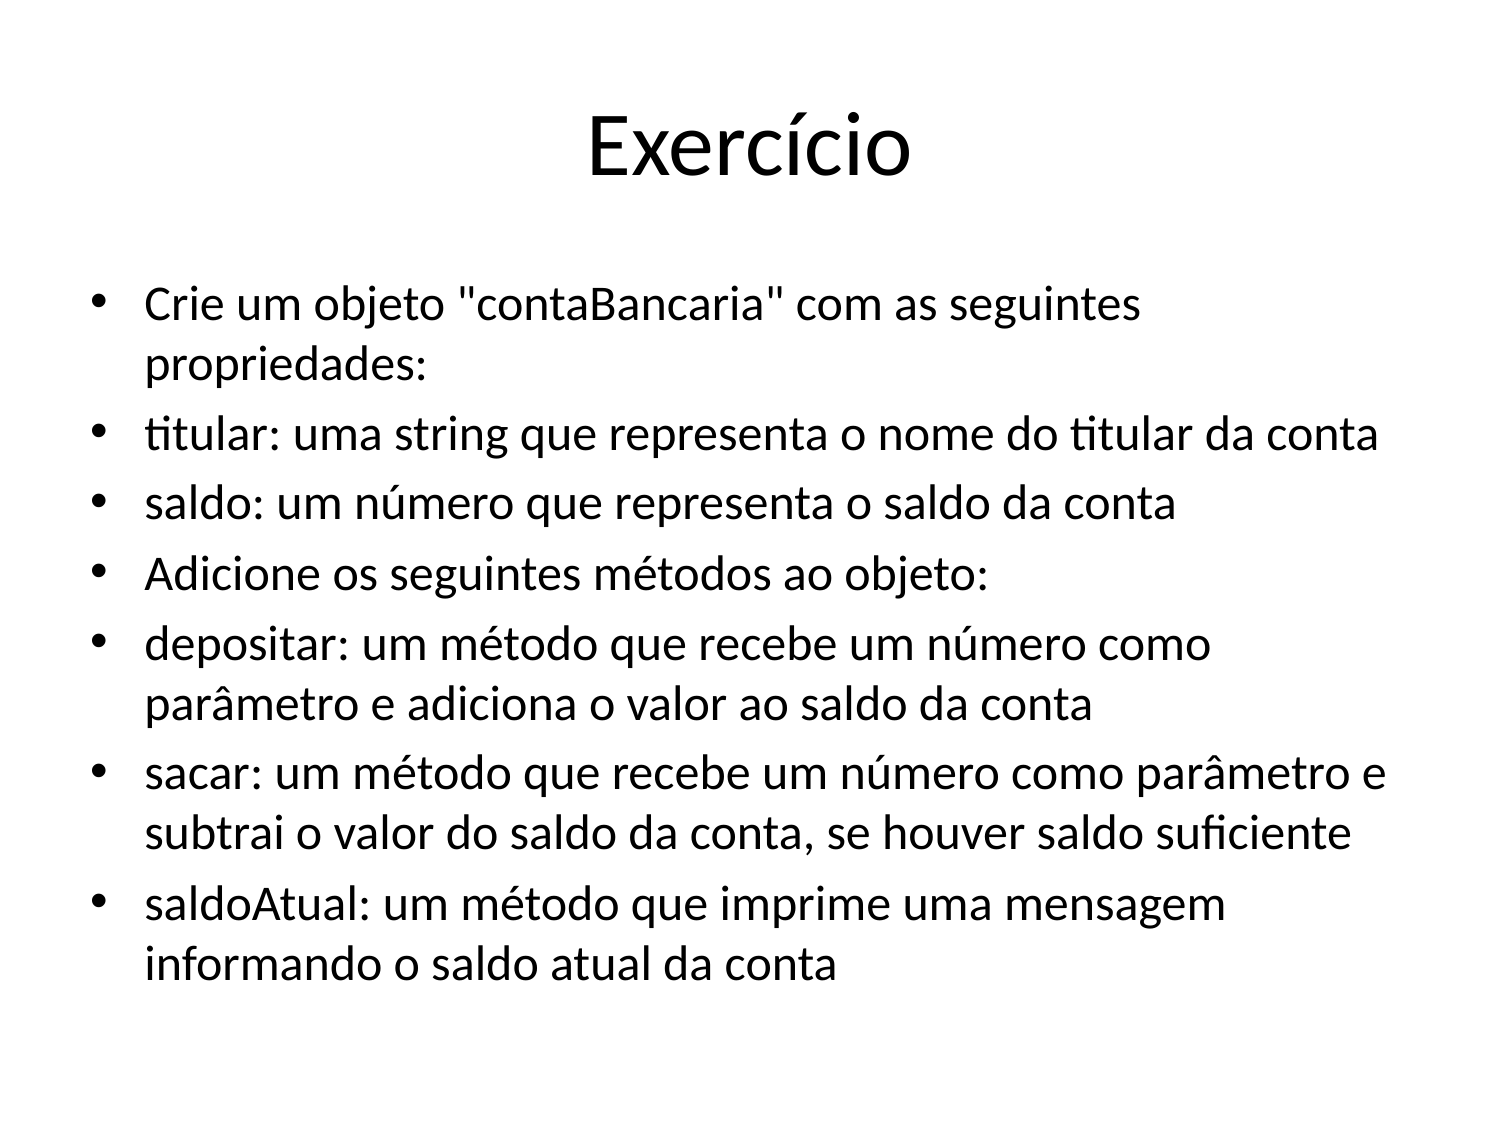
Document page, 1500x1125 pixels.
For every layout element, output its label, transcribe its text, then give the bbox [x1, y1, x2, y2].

list Crie um objeto "contaBancaria" com as seguintes propriedades: titular: uma string que representa o nome do titular da conta saldo: um número que representa o saldo da conta Adicione os seguintes métodos ao objeto: depositar: um método que recebe um número como parâmetro e adiciona o valor ao saldo da conta sacar: um método que recebe um número como parâmetro e subtrai o valor do saldo da conta, se houver saldo suficiente saldoAtual: um método que imprime uma mensagem informando o saldo atual da conta [75, 262, 1425, 1005]
title Exercício [75, 45, 1425, 233]
